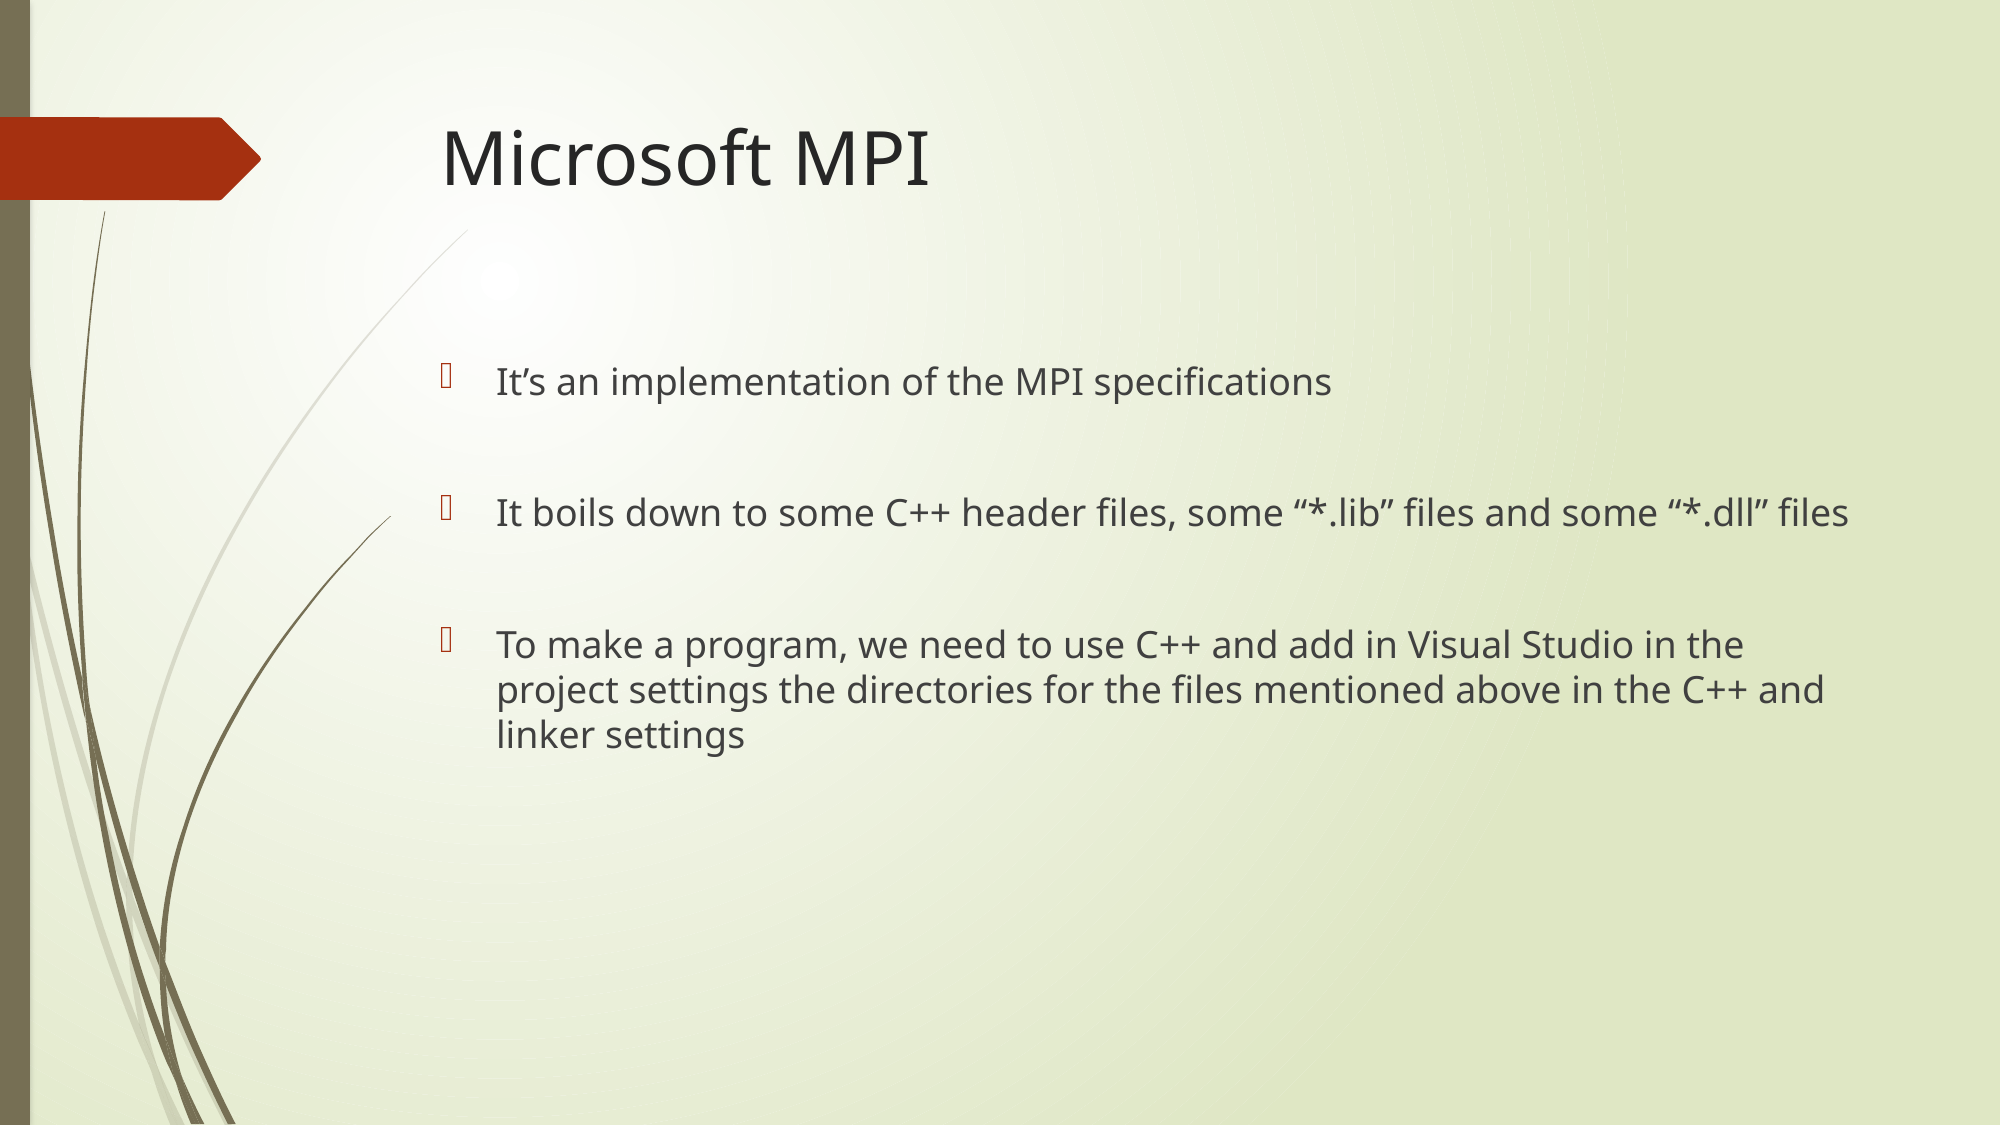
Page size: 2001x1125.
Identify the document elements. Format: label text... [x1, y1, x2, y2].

list It’s an implementation of the MPI specifications It boils down to some C++ header files, some “*.lib” files and some “*.dll” files To make a program, we need to use C++ and add in Visual Studio in the project settings the directories for the files mentioned above in the C++ and linker settings [424, 350, 1888, 970]
title Microsoft MPI [425, 102, 1888, 313]
